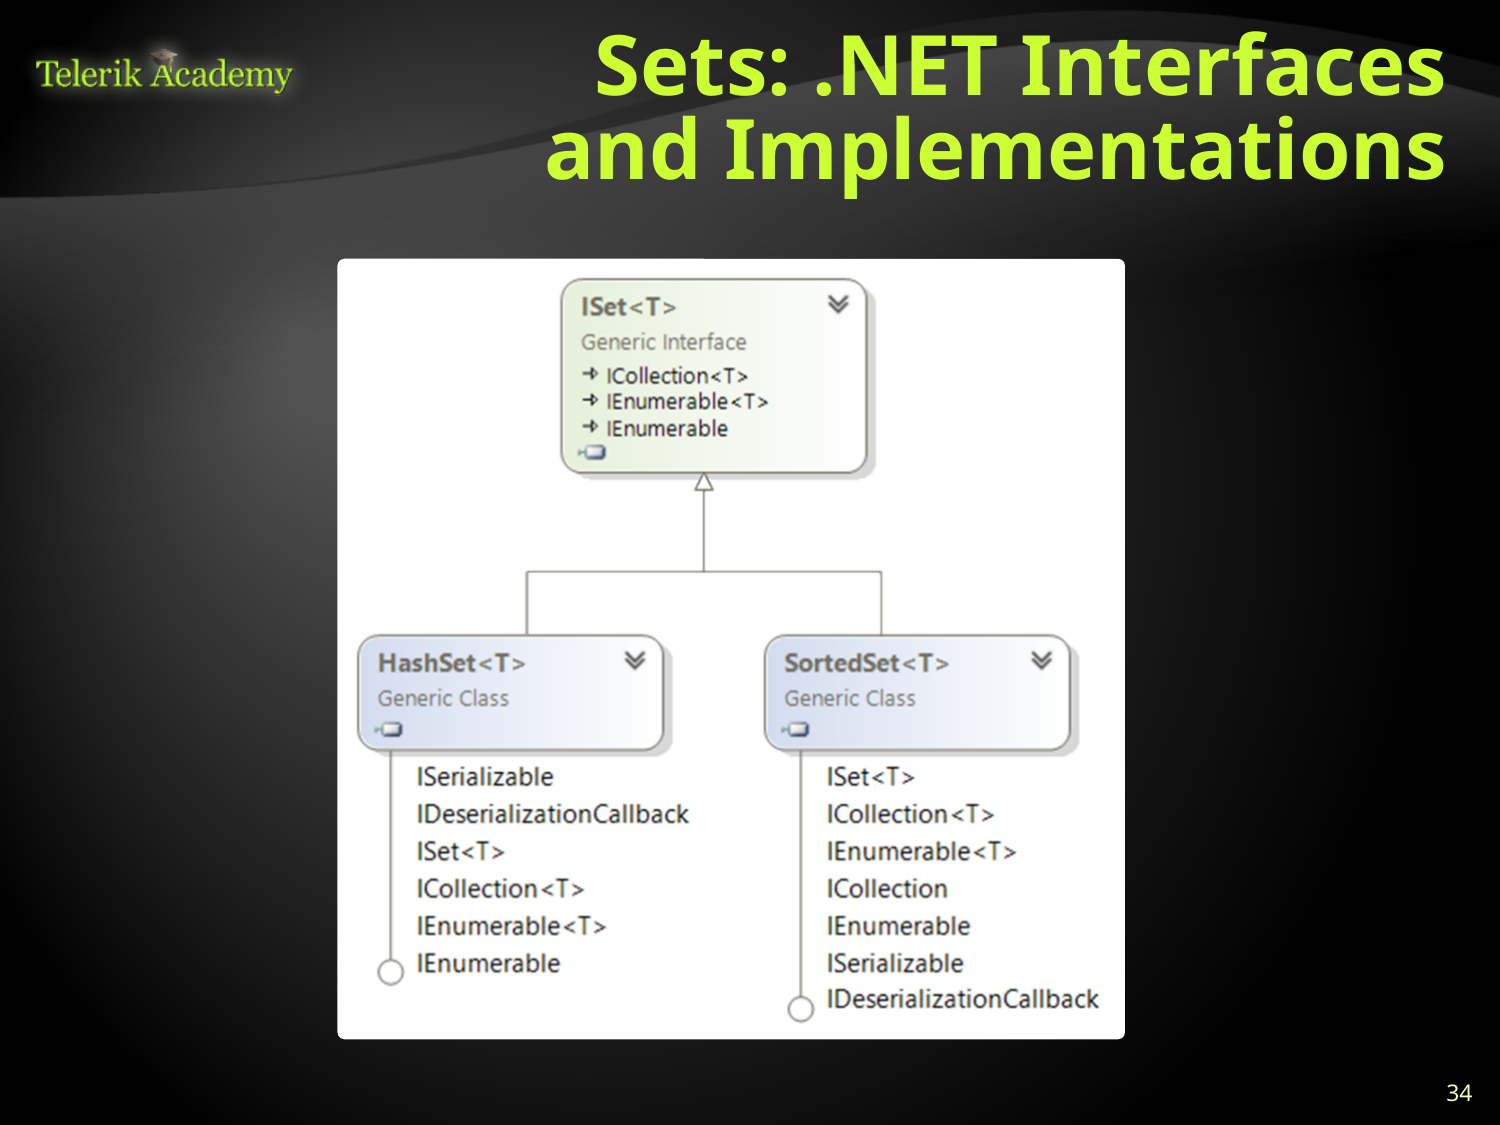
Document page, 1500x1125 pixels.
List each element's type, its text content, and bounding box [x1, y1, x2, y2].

picture [0, 0, 1500, 1125]
slide_number 34 [1412, 1074, 1488, 1113]
title Sets: .NET Interfaces and Implementations [300, 37, 1463, 188]
